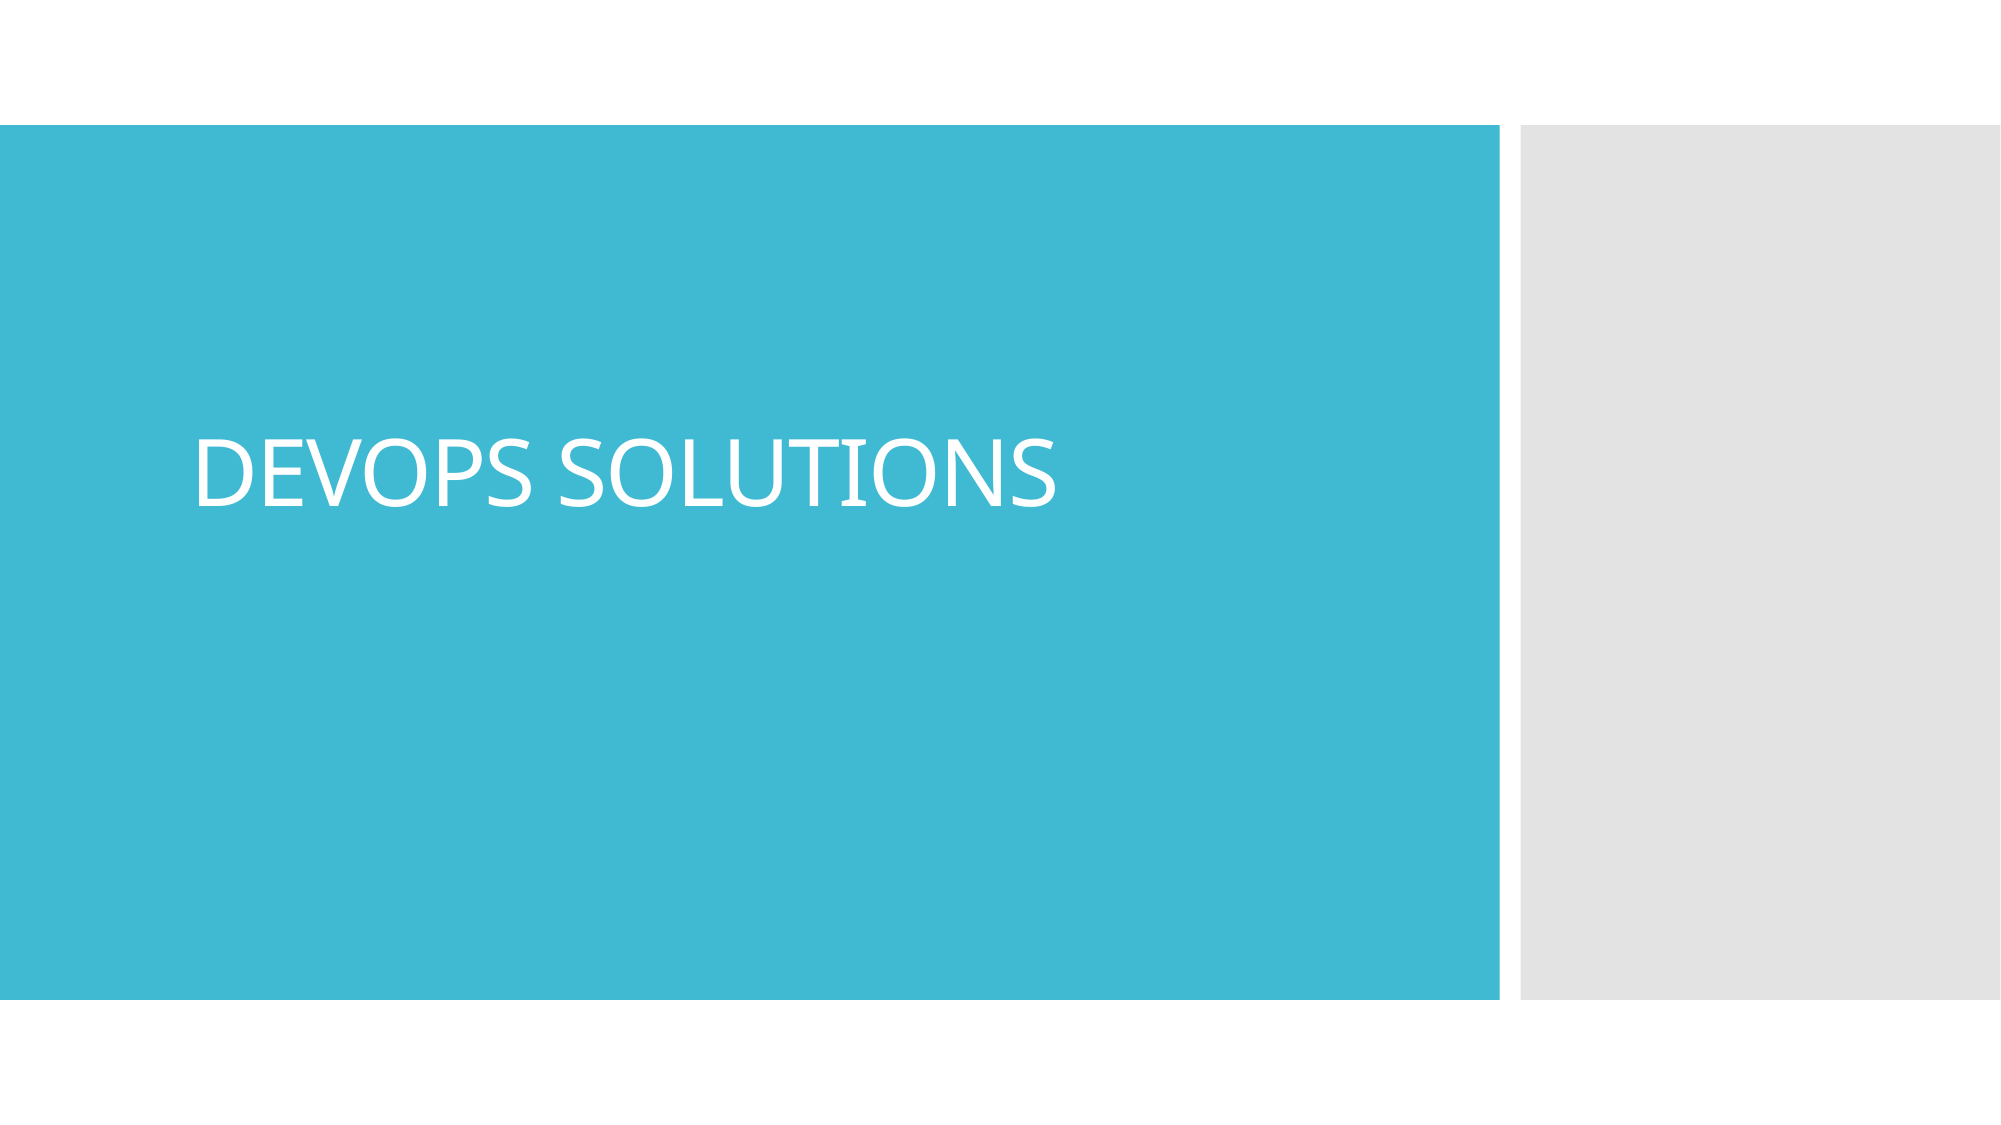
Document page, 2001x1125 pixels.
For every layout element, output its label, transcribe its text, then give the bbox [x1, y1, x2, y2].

title DEVOPS SOLUTIONS [175, 213, 1376, 747]
